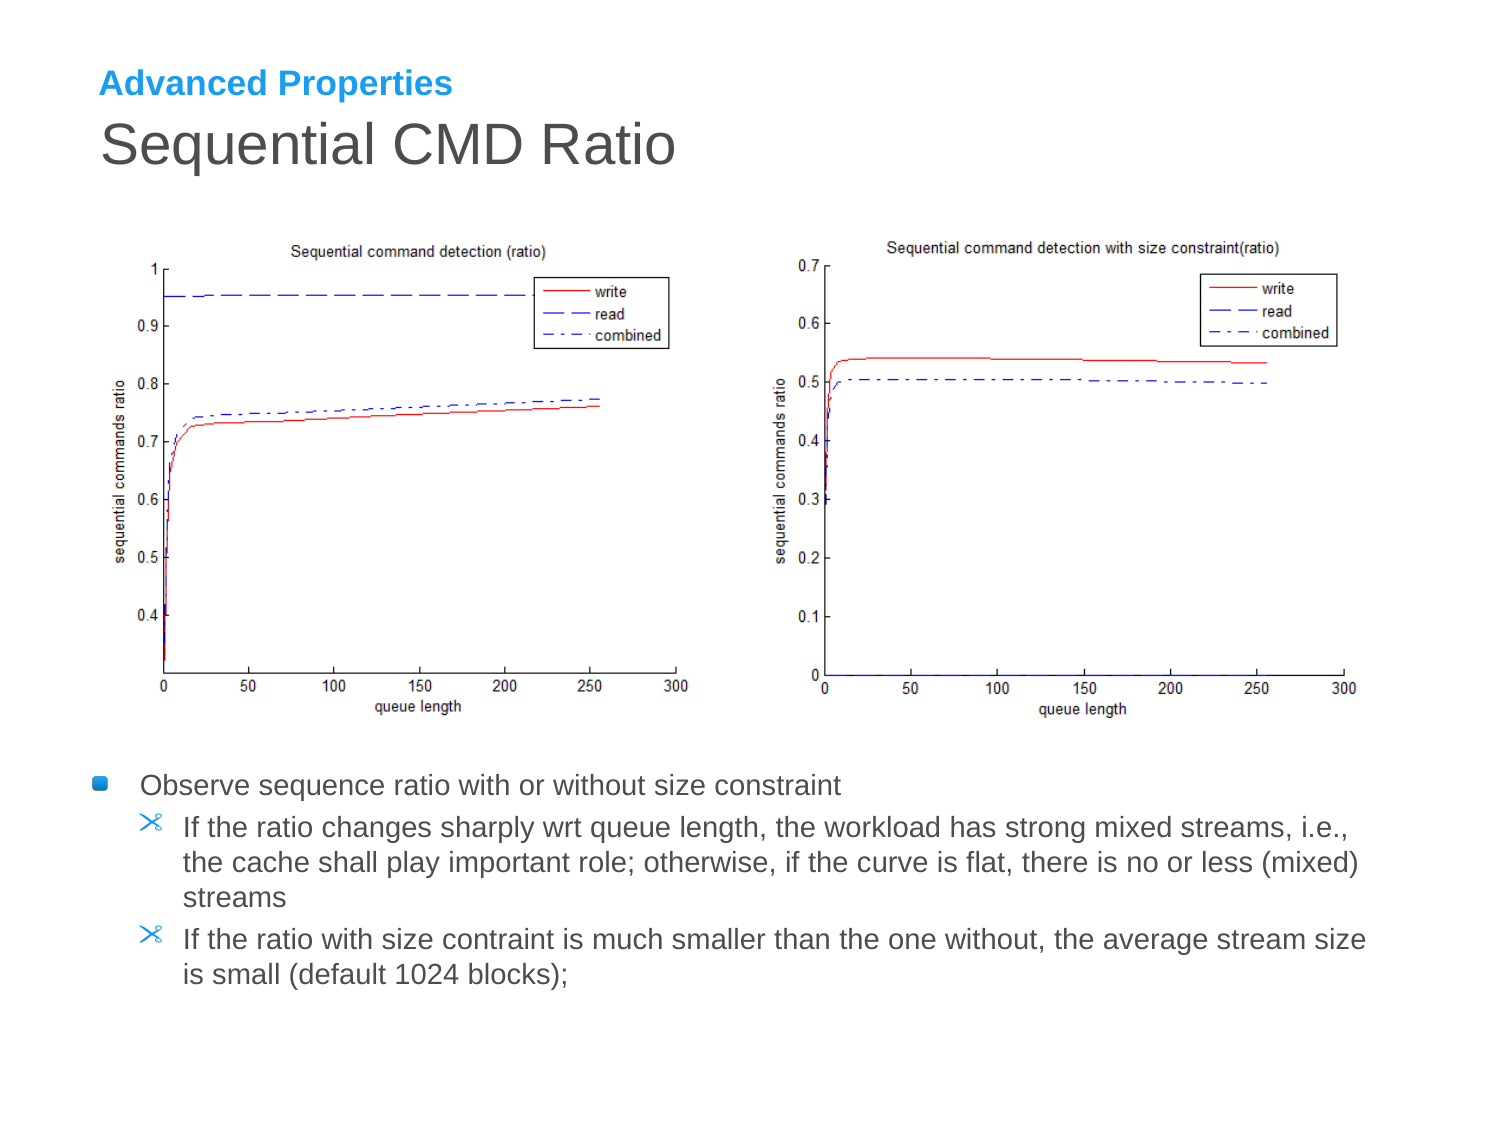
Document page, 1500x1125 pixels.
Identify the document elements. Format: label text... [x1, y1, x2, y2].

picture [92, 776, 108, 791]
picture [77, 227, 1408, 731]
title Sequential CMD Ratio [85, 105, 1408, 194]
list Advanced Properties [98, 38, 1420, 104]
list Observe sequence ratio with or without size constraint If the ratio changes sharply wrt queue length, the workload has strong mixed streams, i.e., the cache shall play important role; otherwise, if the curve is flat, there is no or less (mixed) streams If the ratio with size contraint is much smaller than the one without, the average stream size is small (default 1024 blocks); [77, 758, 1406, 981]
